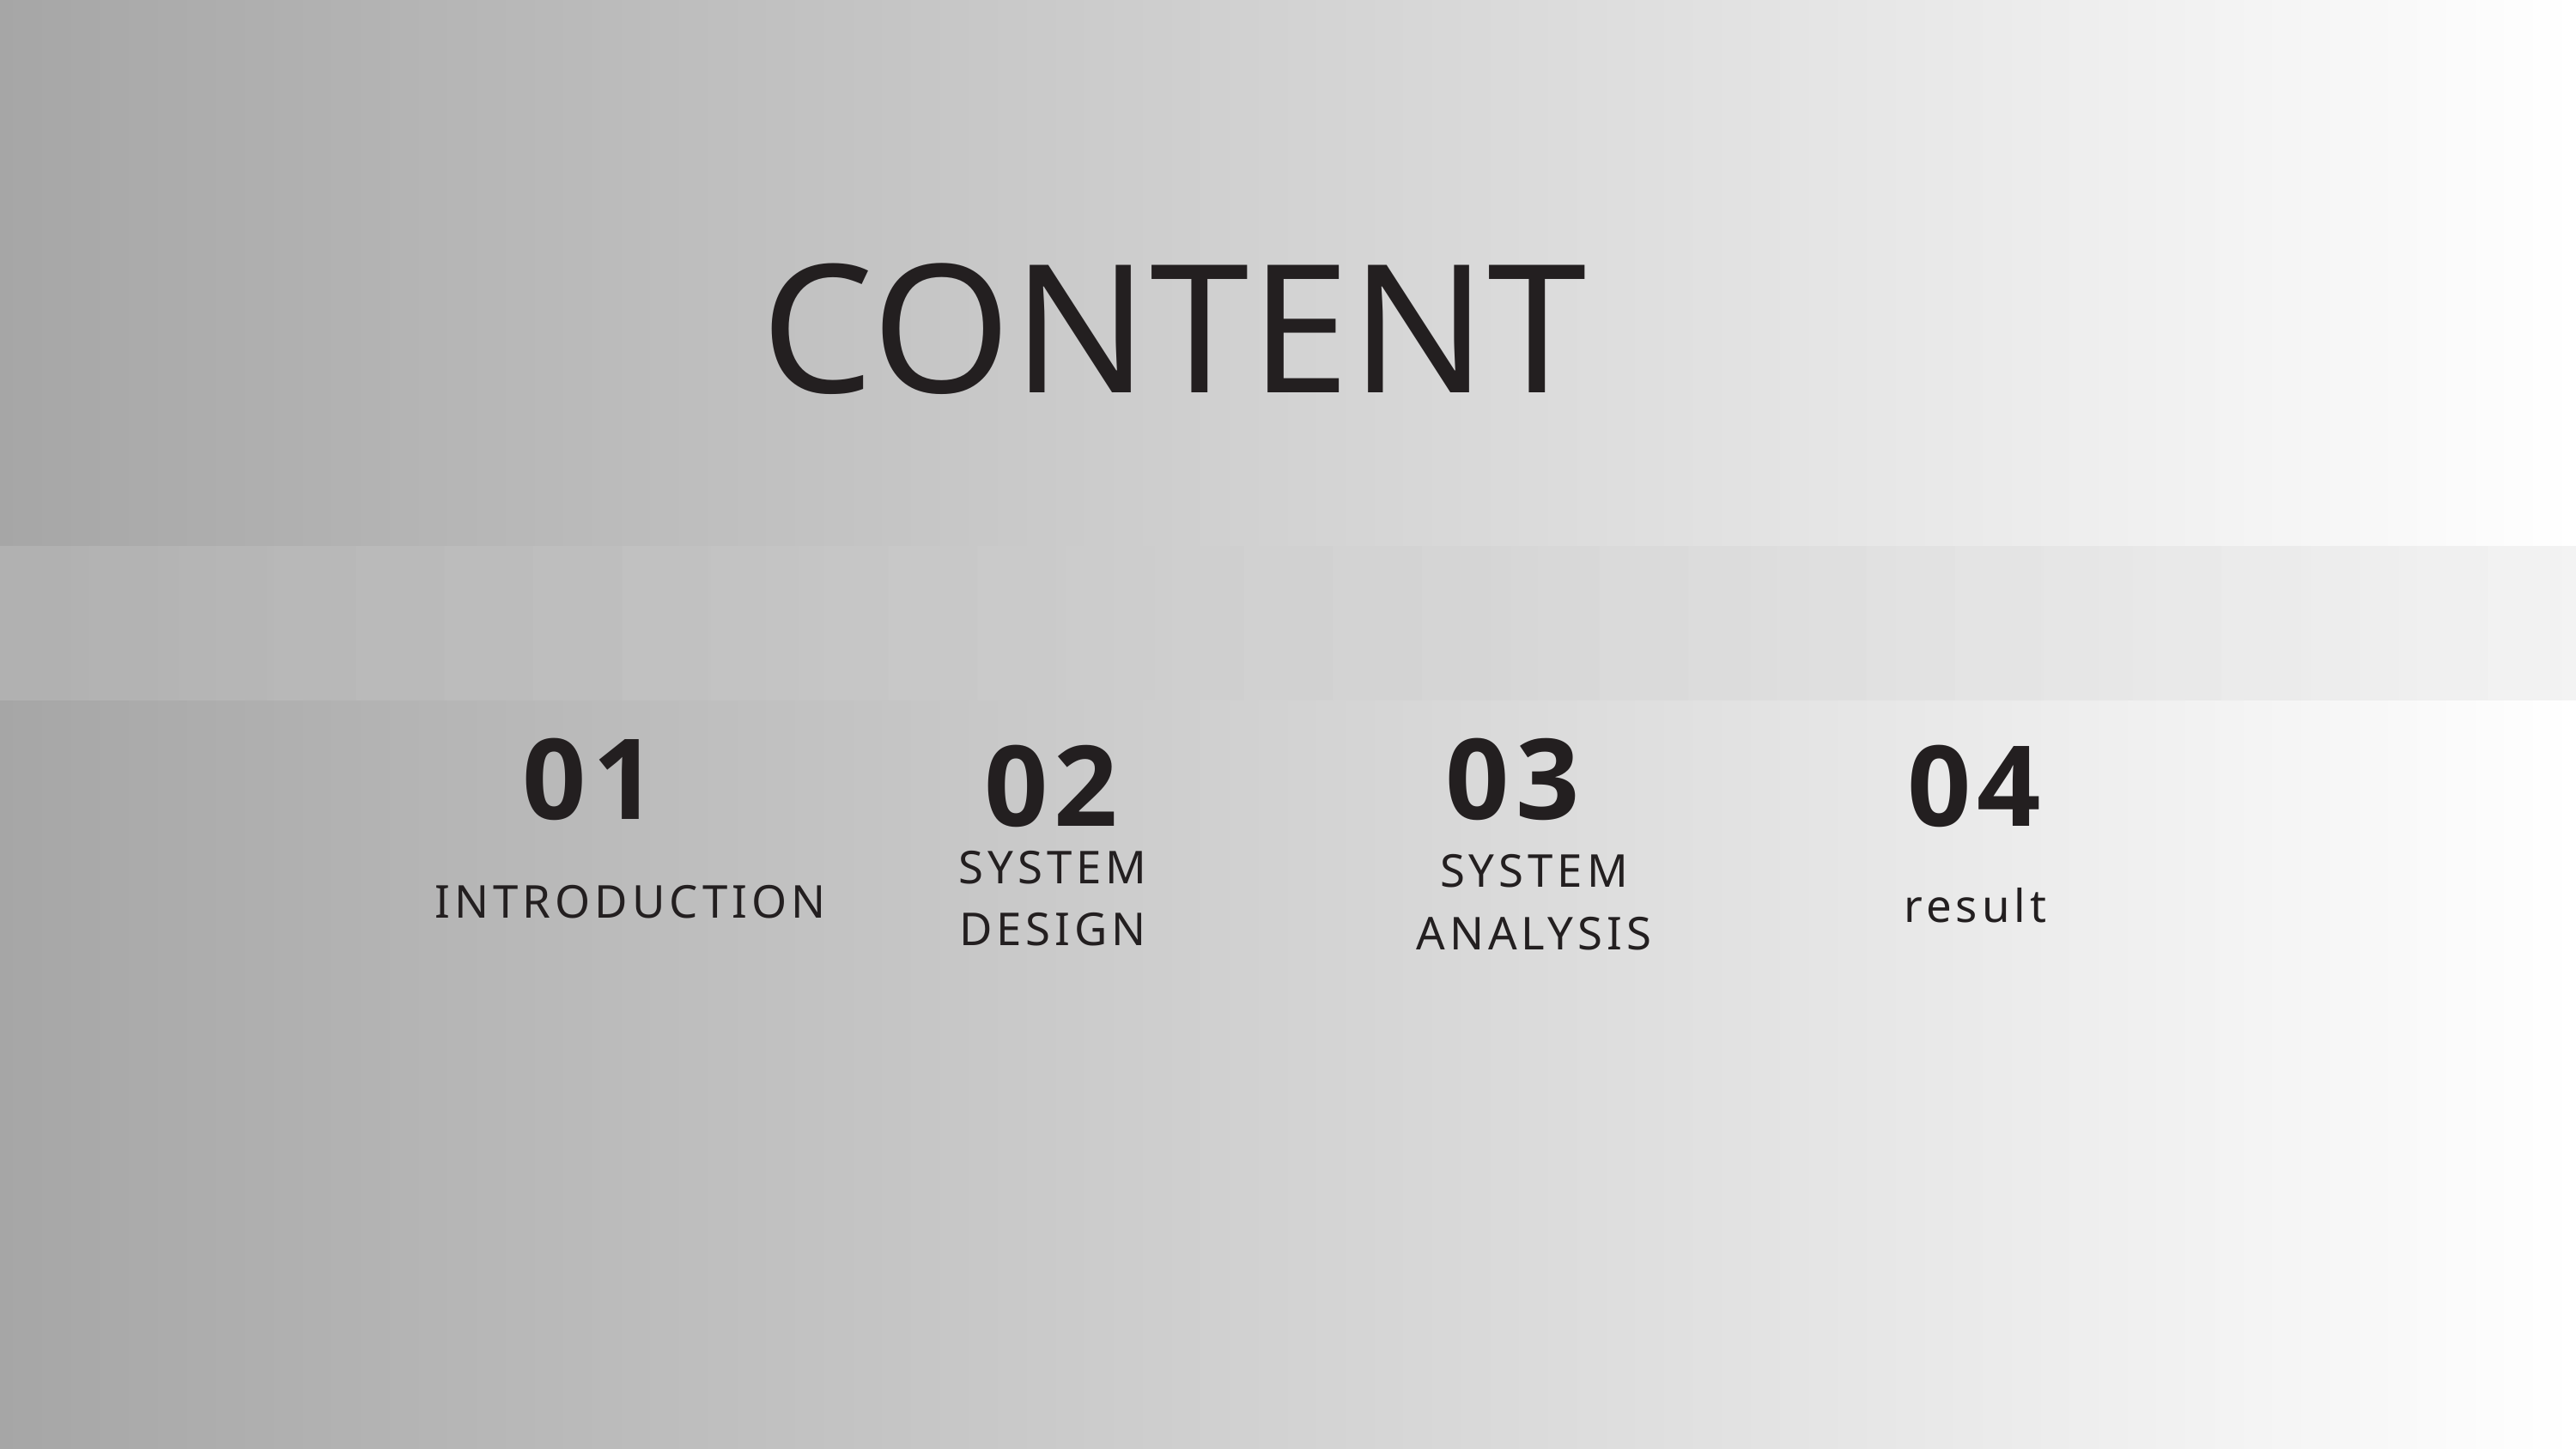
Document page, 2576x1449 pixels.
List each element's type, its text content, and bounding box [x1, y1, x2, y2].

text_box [1211, 0, 1365, 1449]
text_box result [1782, 869, 2169, 931]
text_box CONTENT [1371, 181, 1844, 428]
text_box SYSTEM DESIGN [837, 830, 1207, 1017]
text_box INTRODUCTION [422, 864, 837, 928]
text_box 01 [460, 688, 720, 842]
text_box SYSTEM ANALYSIS [1371, 834, 1822, 1022]
text_box 03 [1382, 688, 1643, 834]
text_box CONTENT [552, 181, 1207, 428]
text_box 02 [921, 694, 1182, 830]
text_box 04 [1844, 694, 2104, 849]
